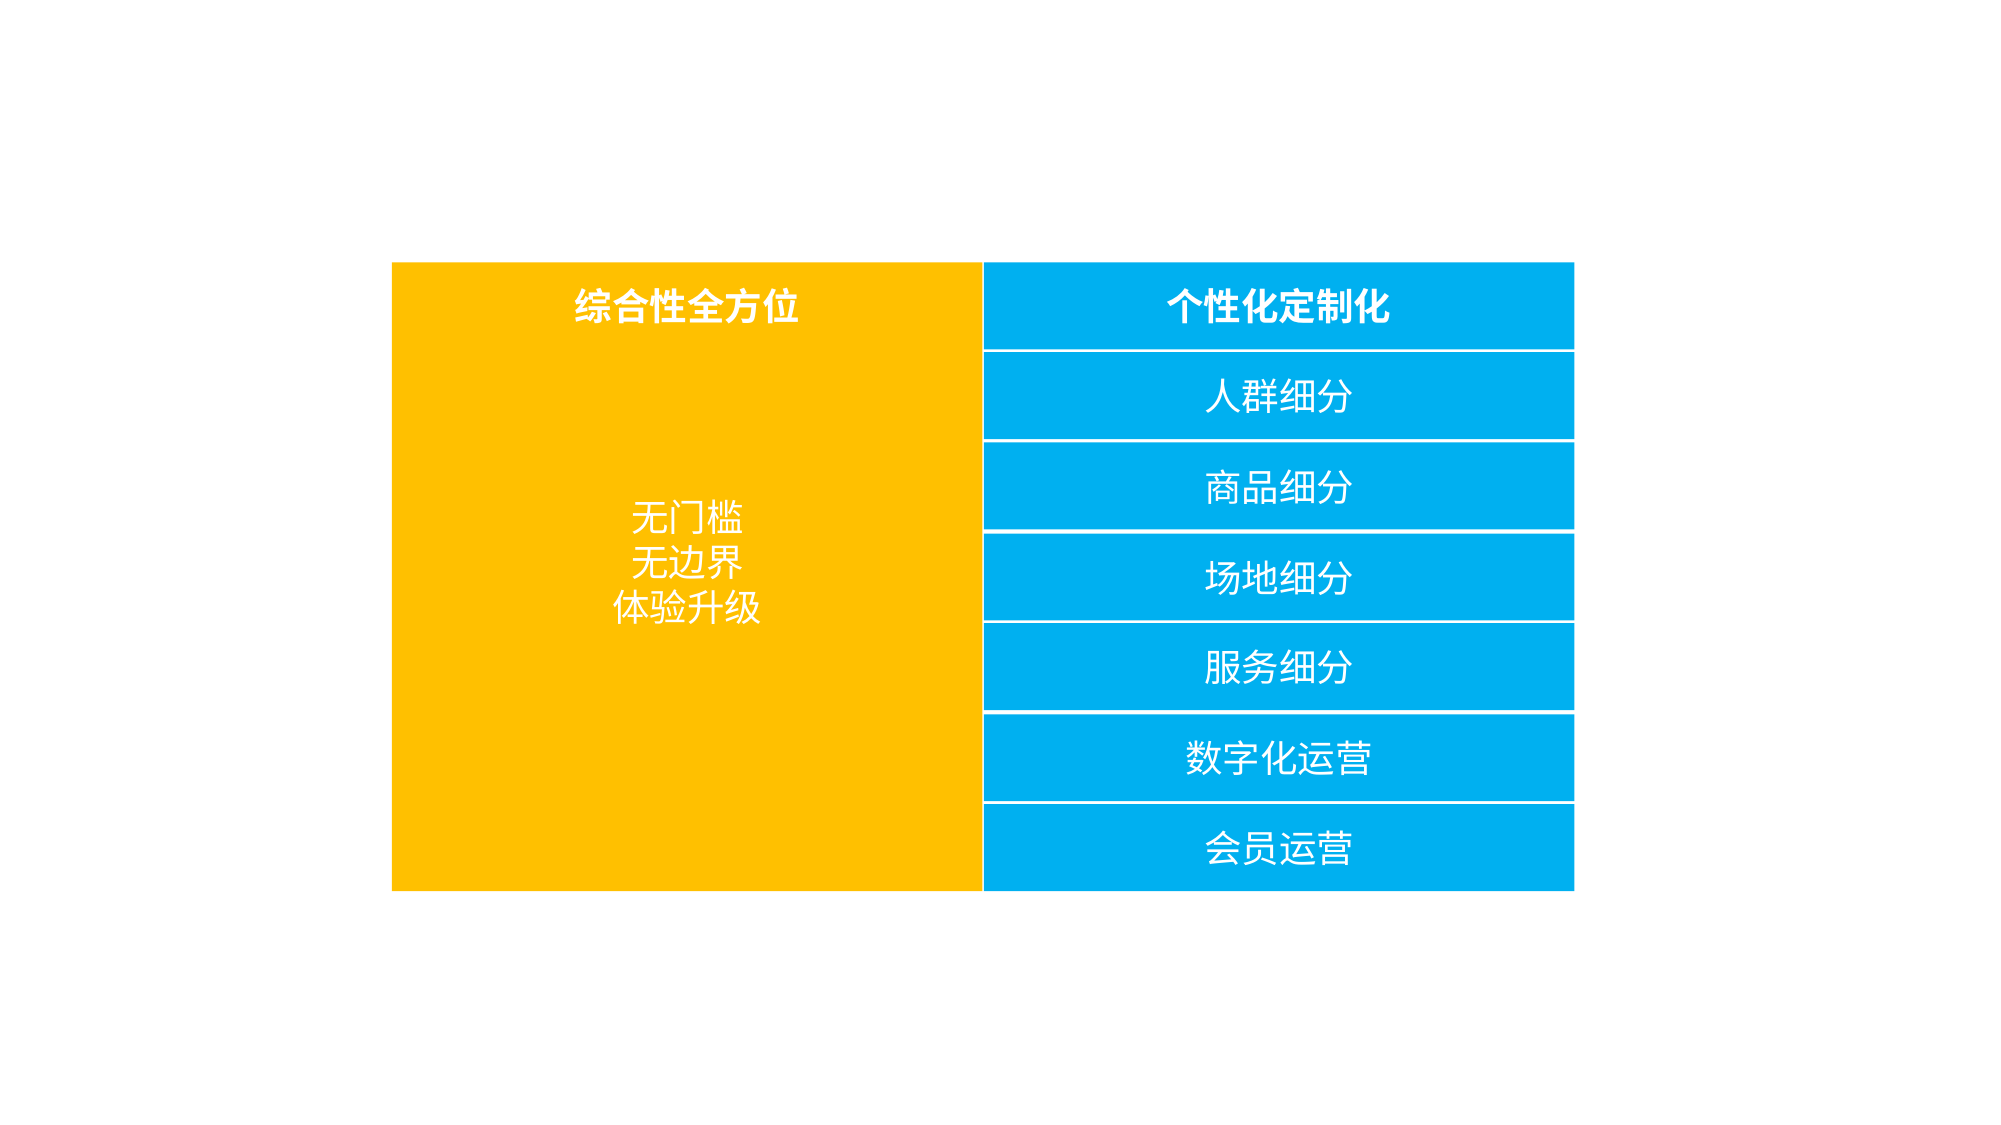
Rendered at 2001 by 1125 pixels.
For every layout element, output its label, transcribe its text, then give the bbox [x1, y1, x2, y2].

text_box 无门槛 无边界 体验升级 [612, 494, 763, 630]
text_box 场地细分 [983, 533, 1575, 622]
text_box 服务细分 [983, 622, 1575, 711]
text_box 商品细分 [983, 441, 1575, 530]
text_box 综合性全方位 [574, 282, 800, 328]
text_box 会员运营 [983, 803, 1575, 892]
text_box [391, 261, 983, 892]
text_box 个性化定制化 [1166, 282, 1392, 328]
text_box 人群细分 [983, 351, 1575, 440]
text_box 数字化运营 [983, 713, 1575, 802]
text_box [983, 261, 1575, 350]
